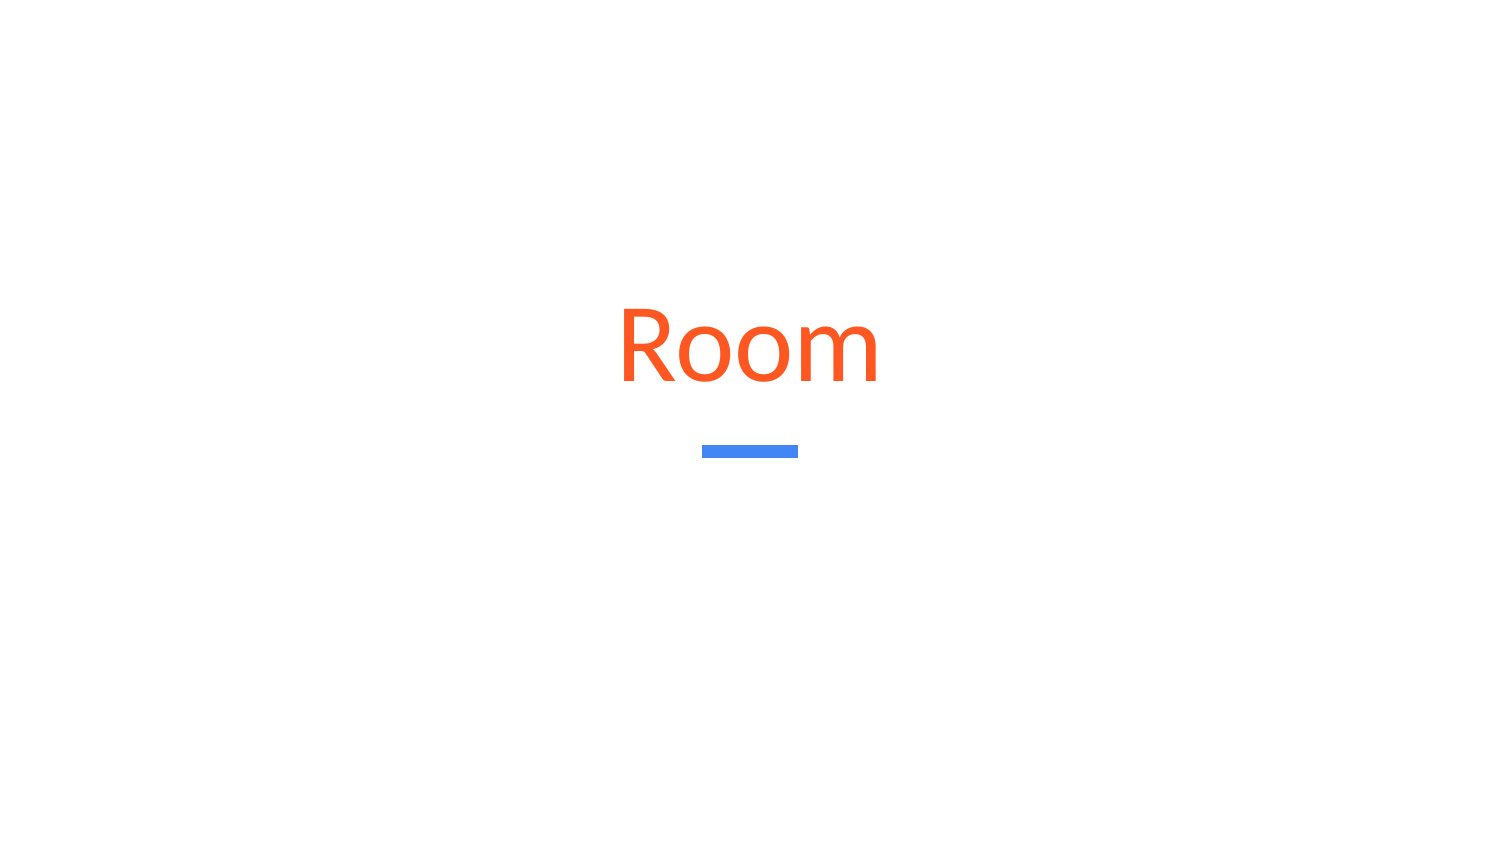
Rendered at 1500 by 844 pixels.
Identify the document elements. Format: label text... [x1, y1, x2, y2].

title Room [51, 97, 1449, 419]
